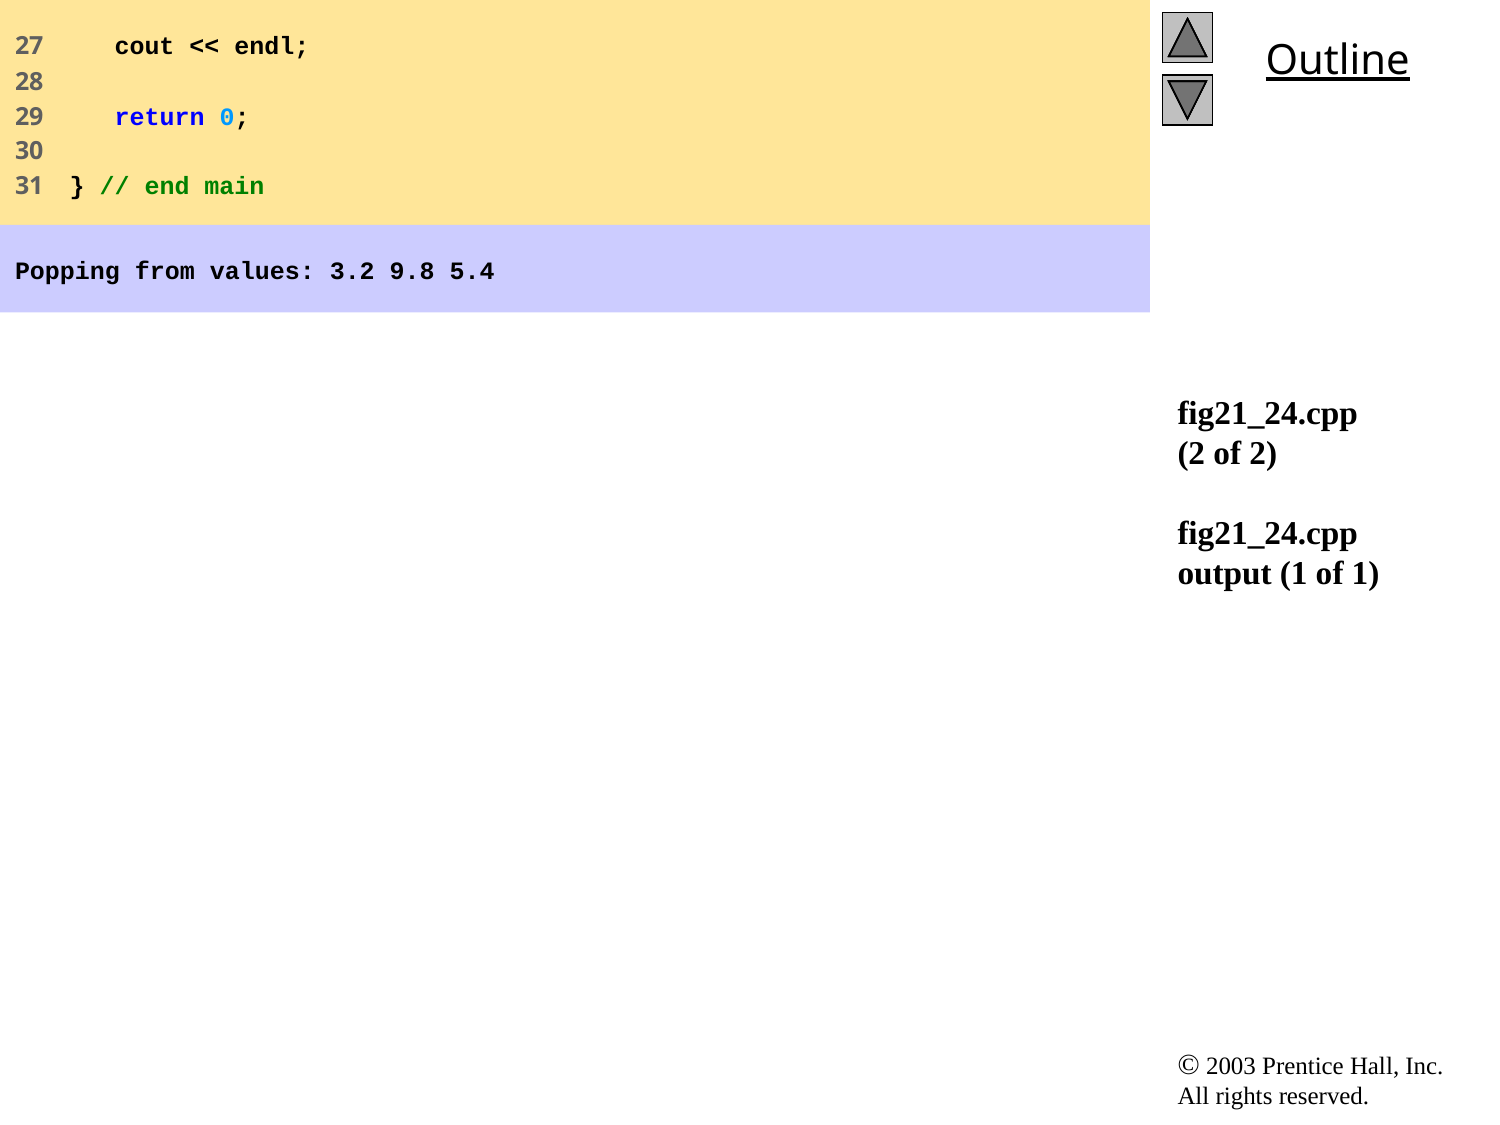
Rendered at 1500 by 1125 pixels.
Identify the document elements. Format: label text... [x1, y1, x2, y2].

subtitle 27 cout << endl; 28 29 return 0; 30 31 } // end main [0, 0, 1150, 224]
title fig21_24.cpp (2 of 2) fig21_24.cpp output (1 of 1) [1162, 137, 1500, 925]
text_box Popping from values: 3.2 9.8 5.4 [0, 224, 1150, 313]
